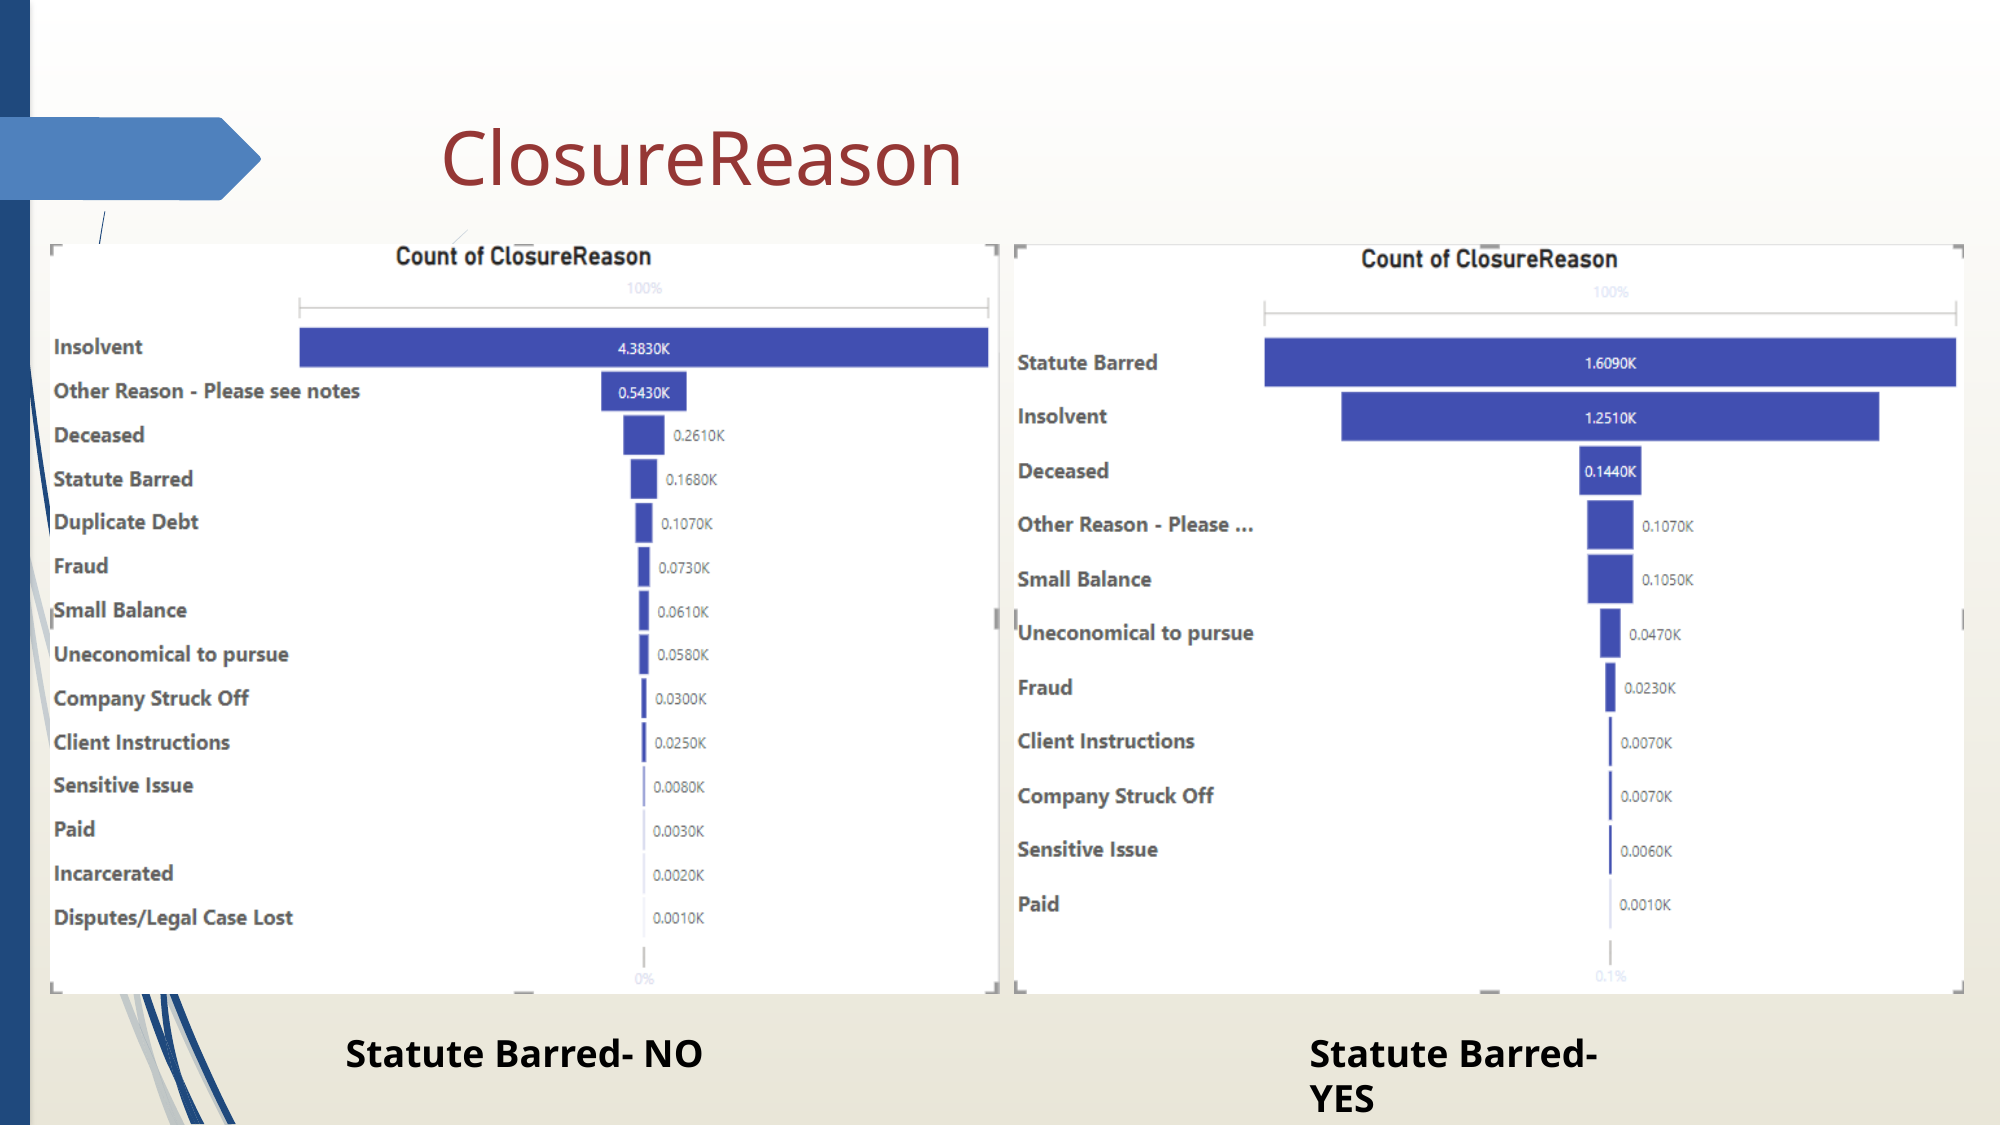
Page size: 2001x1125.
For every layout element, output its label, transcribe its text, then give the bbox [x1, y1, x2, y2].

picture [1014, 244, 1964, 994]
text_box Statute Barred- NO [330, 1022, 720, 1083]
title ClosureReason [425, 102, 1888, 313]
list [50, 244, 1001, 994]
text_box Statute Barred- YES [1294, 1022, 1684, 1125]
